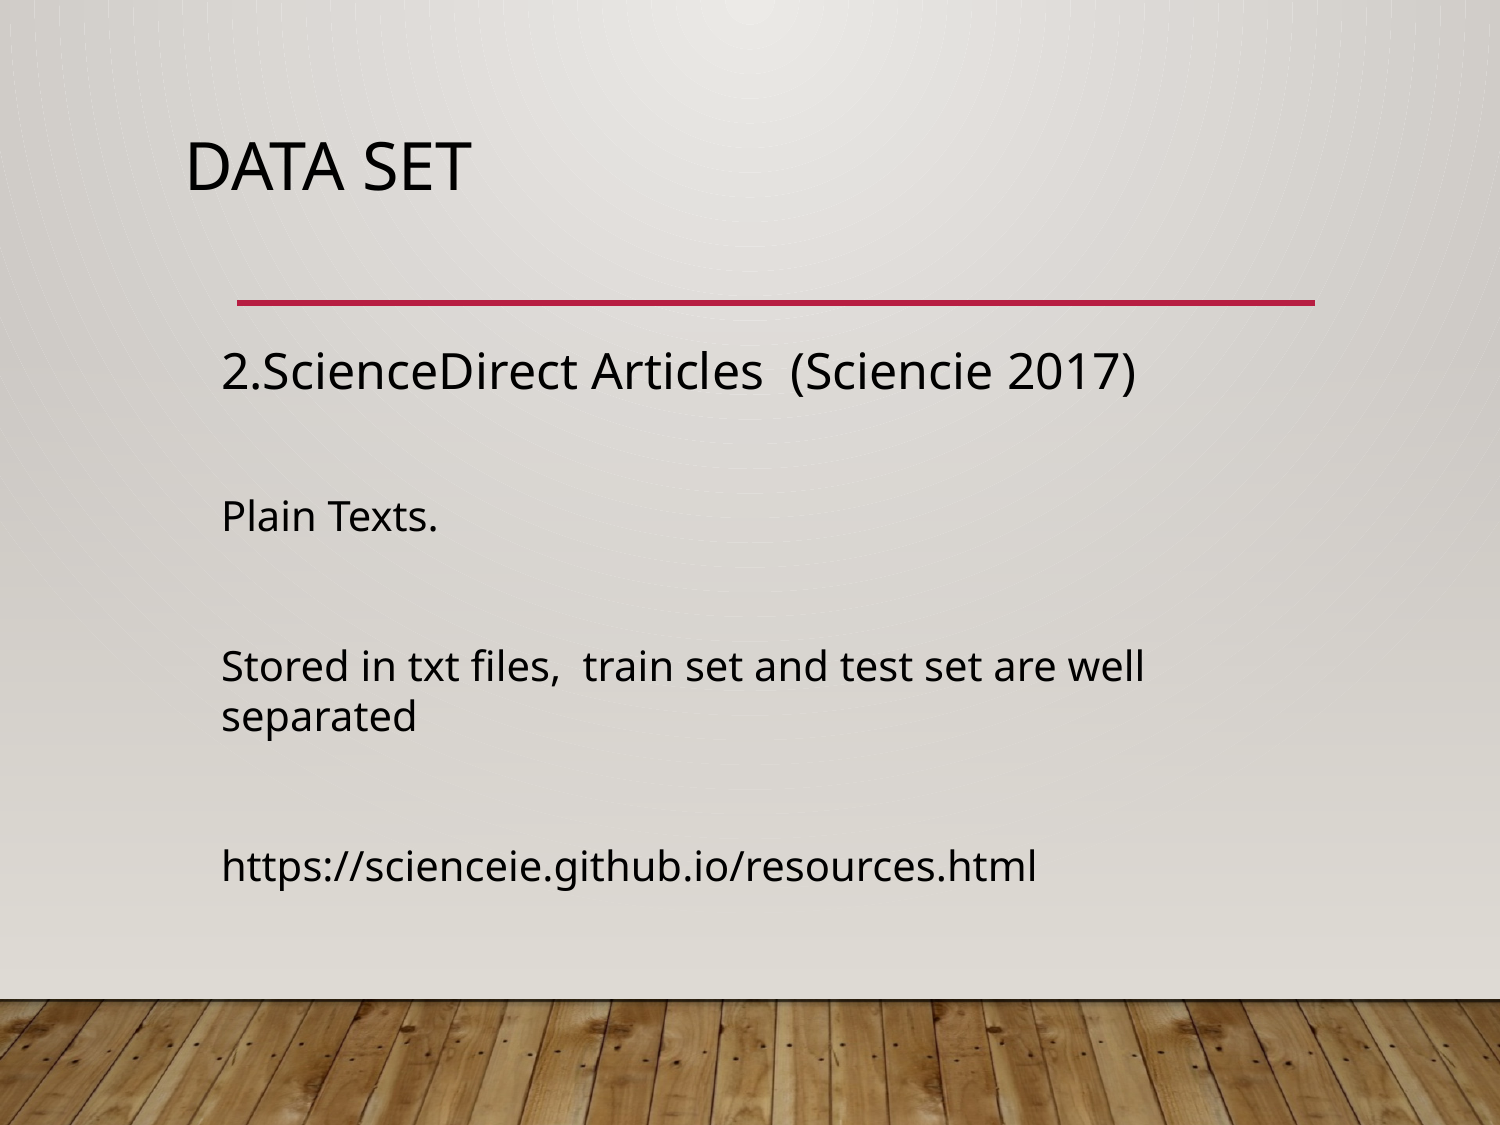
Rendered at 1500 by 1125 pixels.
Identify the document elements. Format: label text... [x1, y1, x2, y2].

text_box 2.ScienceDirect Articles (Sciencie 2017) Plain Texts. Stored in txt files, train set and test set are well separated https://scienceie.github.io/resources.html [206, 287, 1346, 943]
picture [0, 999, 1500, 1125]
title Data set [169, 125, 1366, 298]
